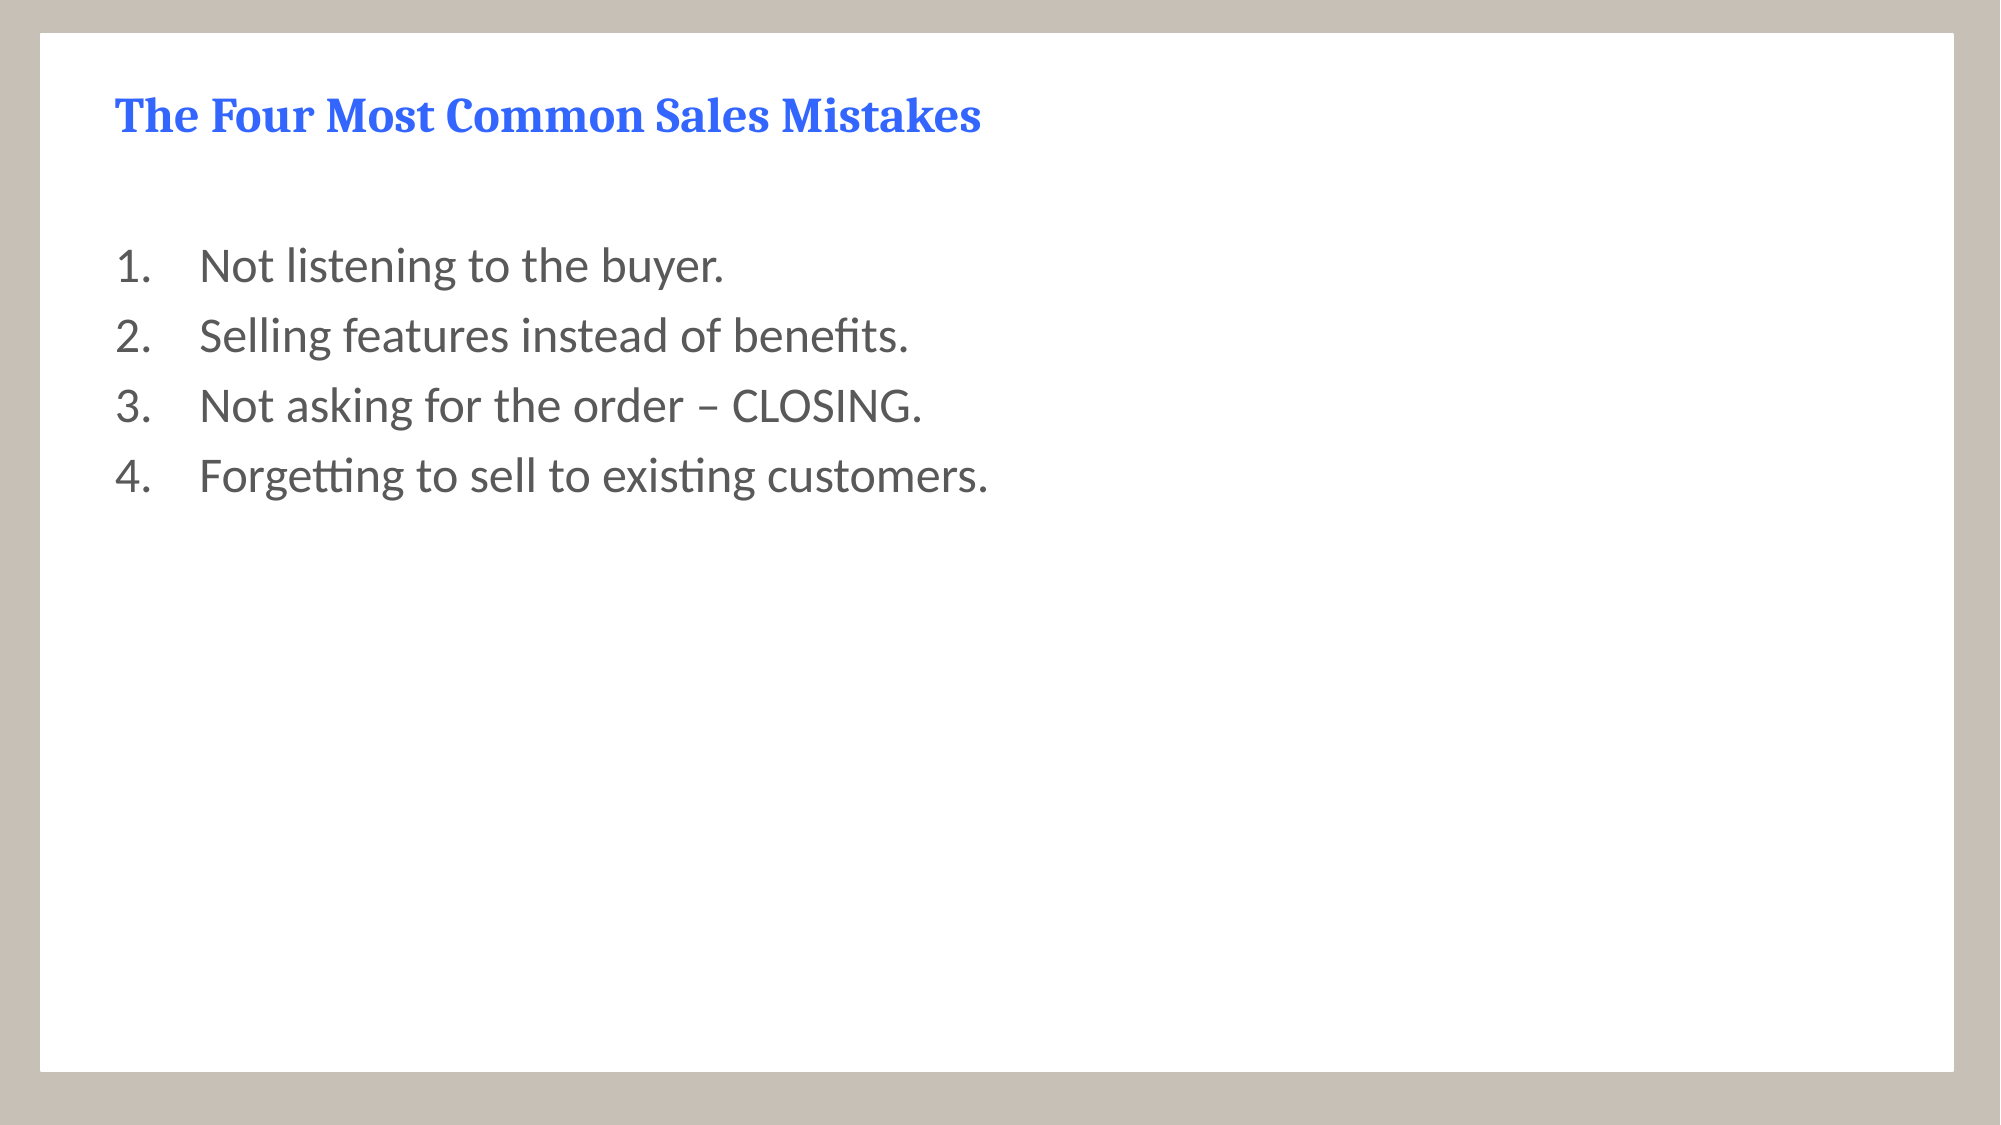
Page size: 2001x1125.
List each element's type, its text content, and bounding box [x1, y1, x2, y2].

text_box [41, 33, 1953, 1072]
title The Four Most Common Sales Mistakes [99, 75, 1900, 188]
list Not listening to the buyer. Selling features instead of benefits. Not asking for the order – CLOSING. Forgetting to sell to existing customers. [99, 224, 1900, 938]
